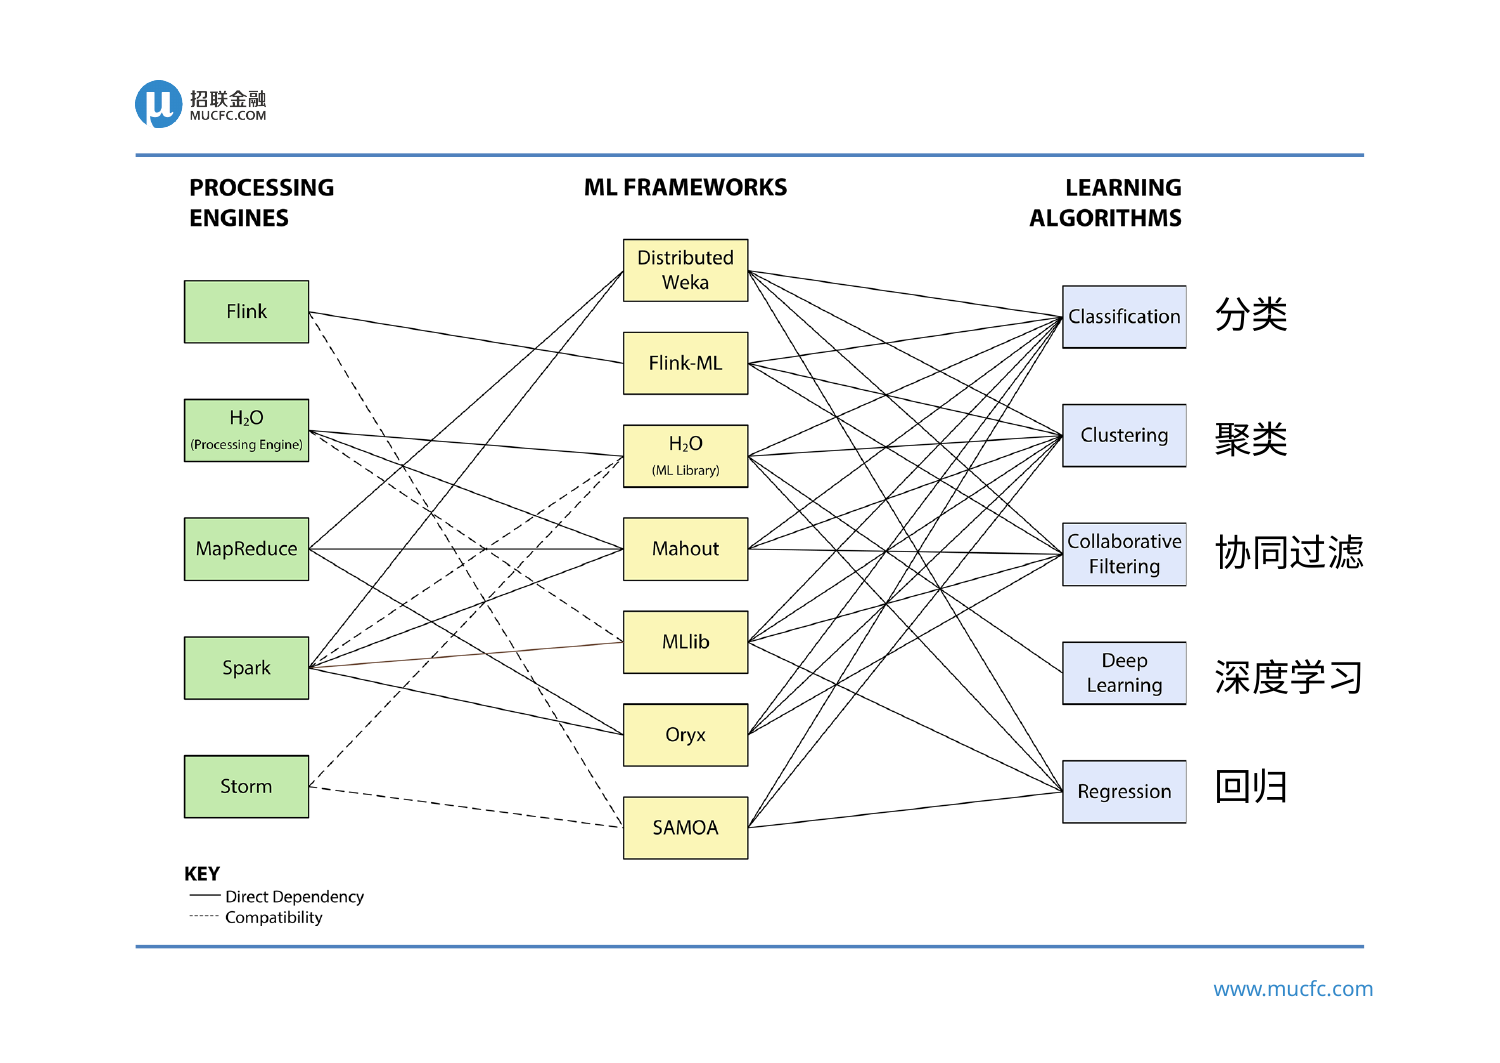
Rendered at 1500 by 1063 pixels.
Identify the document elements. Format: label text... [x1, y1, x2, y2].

picture [182, 176, 1187, 927]
text_box 深度学习 [1199, 646, 1380, 707]
text_box 回归 [1199, 755, 1305, 816]
picture [135, 80, 266, 128]
text_box 分类 [1199, 283, 1305, 344]
text_box 聚类 [1199, 409, 1305, 469]
text_box 协同过滤 [1199, 521, 1380, 581]
